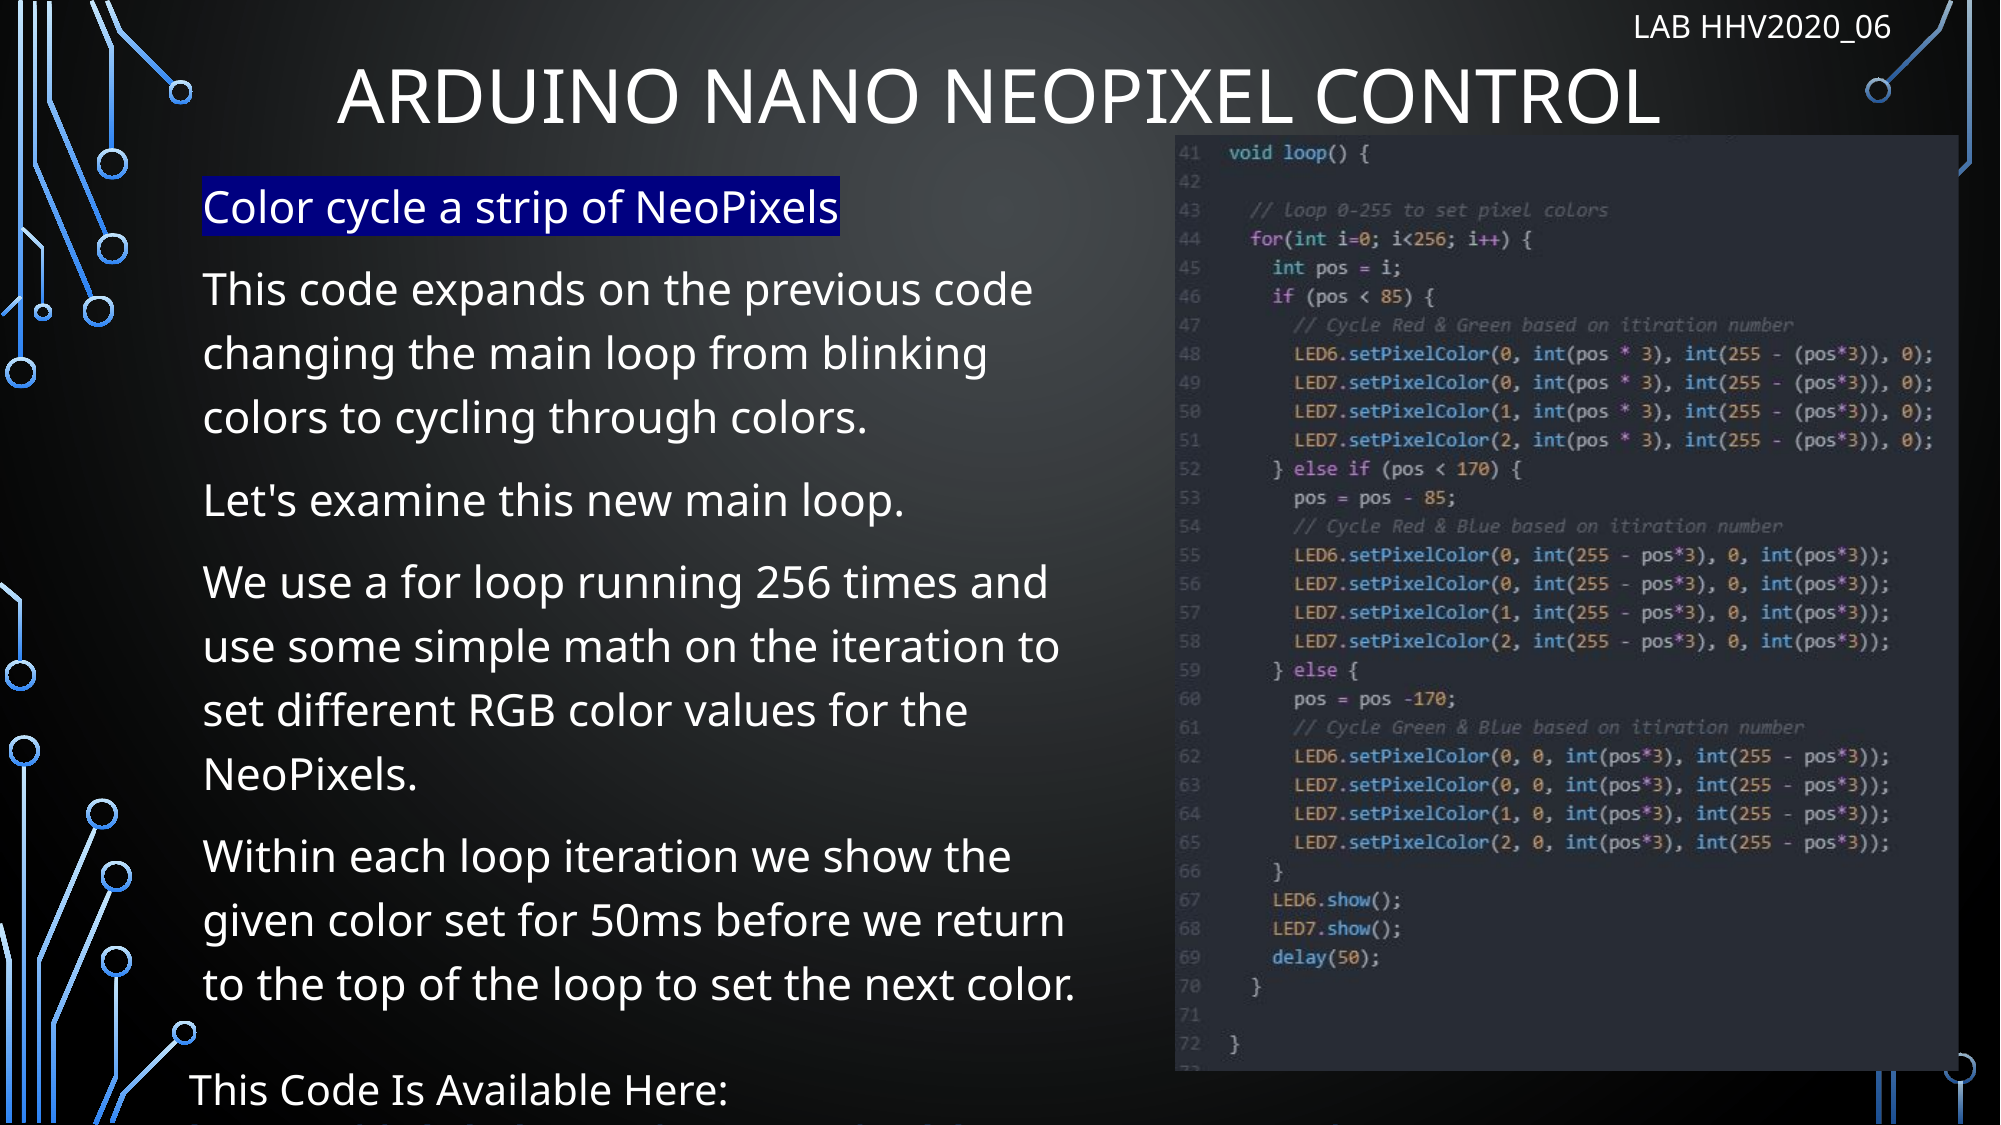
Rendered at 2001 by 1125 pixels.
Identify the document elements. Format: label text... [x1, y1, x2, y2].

title Arduino Nano NeoPixel Control [187, 37, 1813, 161]
picture [1174, 135, 1959, 1071]
list Color cycle a strip of NeoPixels This code expands on the previous code changing the main loop from blinking colors to cycling through colors. Let's examine this new main loop. We use a for loop running 256 times and use some simple math on the iteration to set different RGB color values for the NeoPixels. Within each loop iteration we show the given color set for 50ms before we return to the top of the loop to set the next color. [187, 160, 1103, 1037]
text_box LAB HHV2020_06 [1591, 3, 1908, 54]
text_box This Code Is Available Here: https://github.com/gowenrw/BSidesDFW_2020_HHV/ [174, 1056, 1857, 1125]
